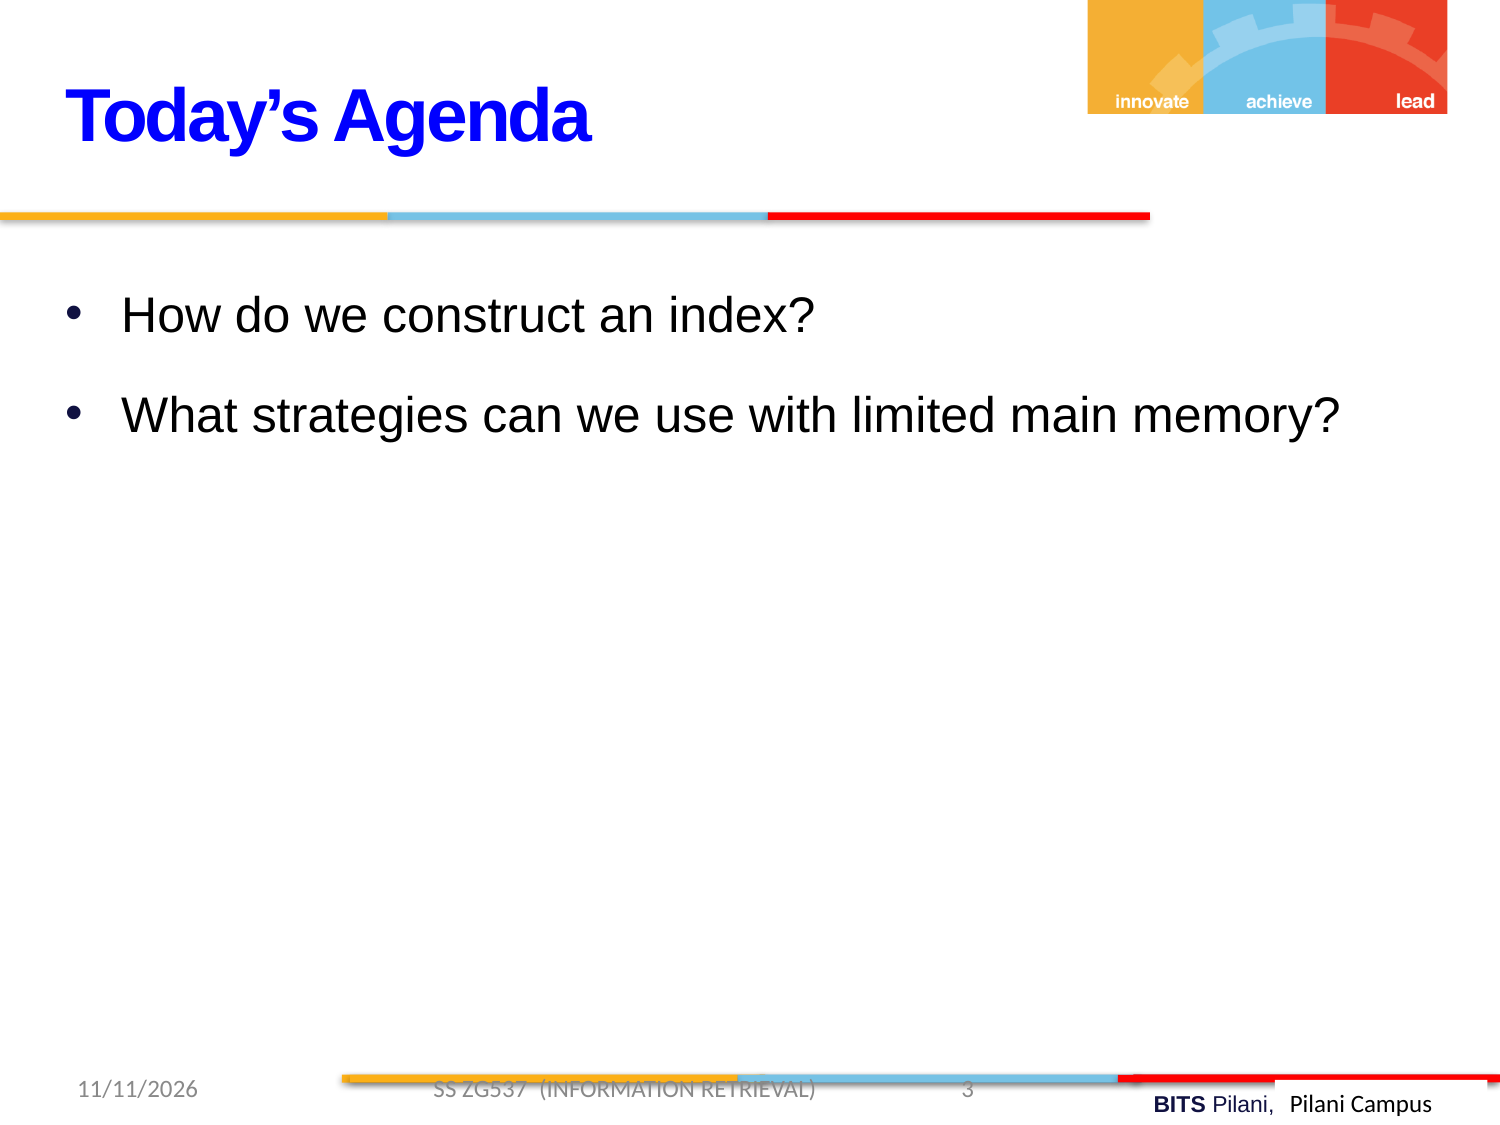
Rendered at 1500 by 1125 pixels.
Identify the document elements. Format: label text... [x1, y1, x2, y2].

text_box Pilani Campus [1274, 1079, 1488, 1125]
list How do we construct an index? What strategies can we use with limited main memory? [50, 245, 1400, 988]
text_box 2/9/2019 SS ZG537 (INFORMATION RETRIEVAL) 3 [62, 1072, 1050, 1125]
list Today’s Agenda [50, 24, 1088, 213]
picture [1087, 0, 1448, 114]
